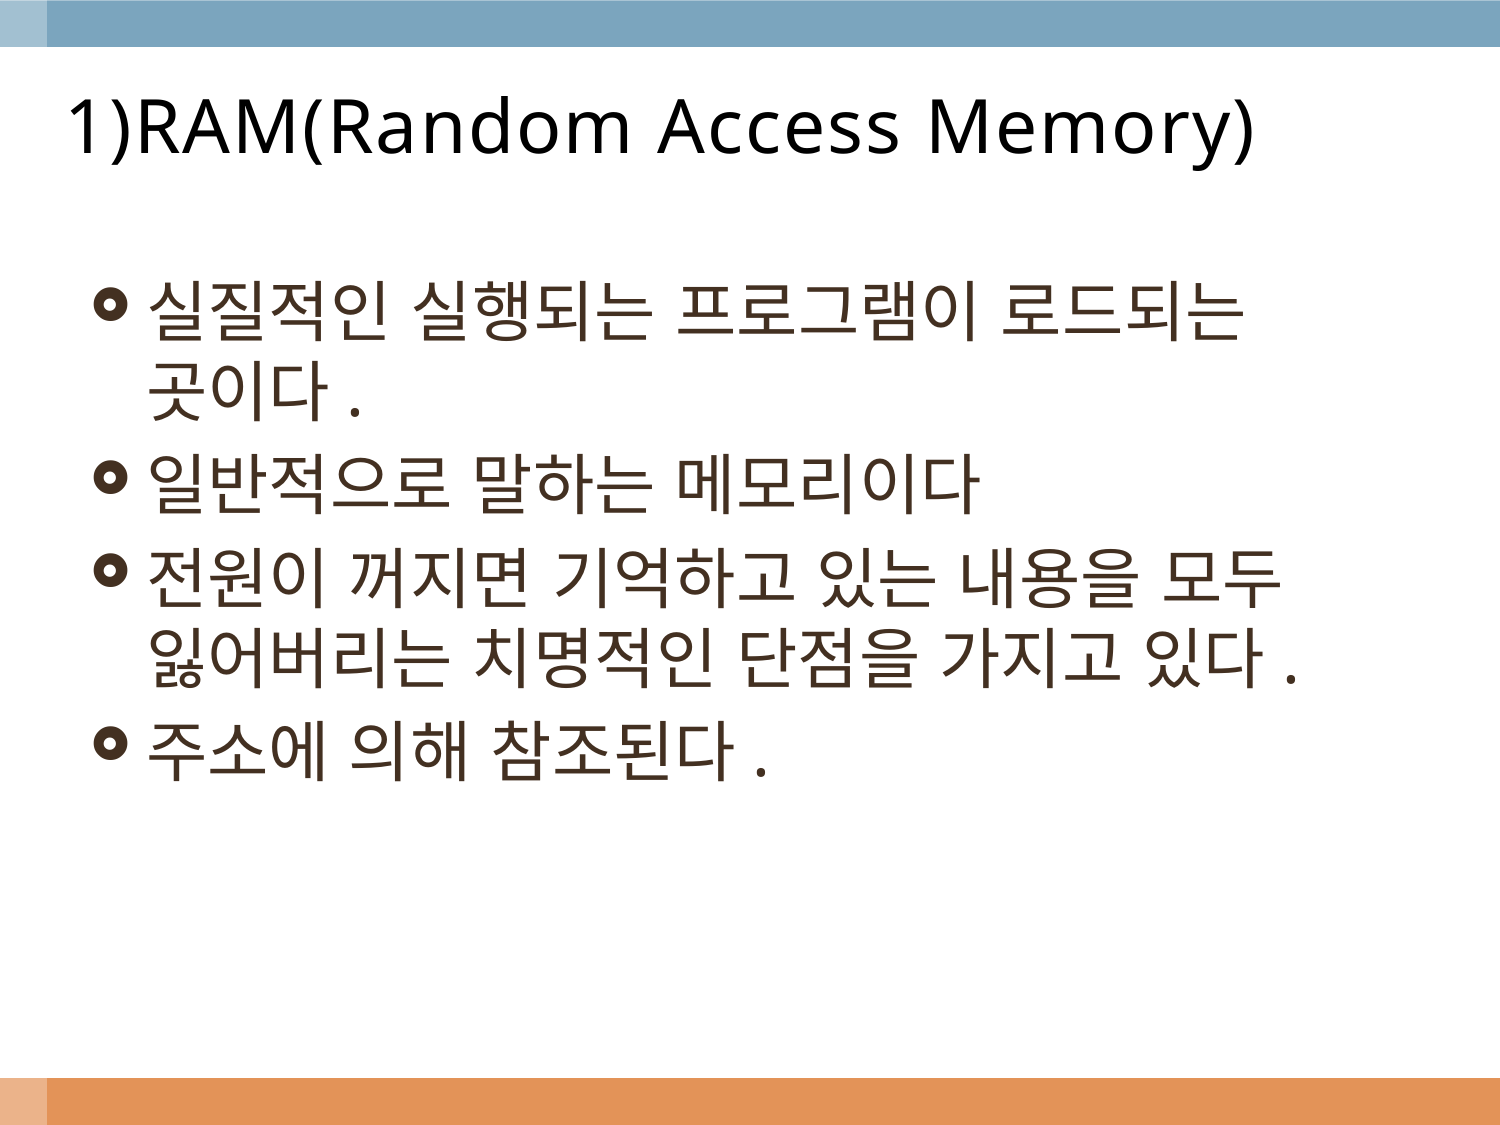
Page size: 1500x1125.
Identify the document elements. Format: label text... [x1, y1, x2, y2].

list 실질적인 실행되는 프로그램이 로드되는 곳이다. 일반적으로 말하는 메모리이다 전원이 꺼지면 기억하고 있는 내용을 모두 잃어버리는 치명적인 단점을 가지고 있다. 주소에 의해 참조된다. [75, 262, 1425, 1005]
title 1)RAM(Random Access Memory) [49, 46, 1454, 202]
